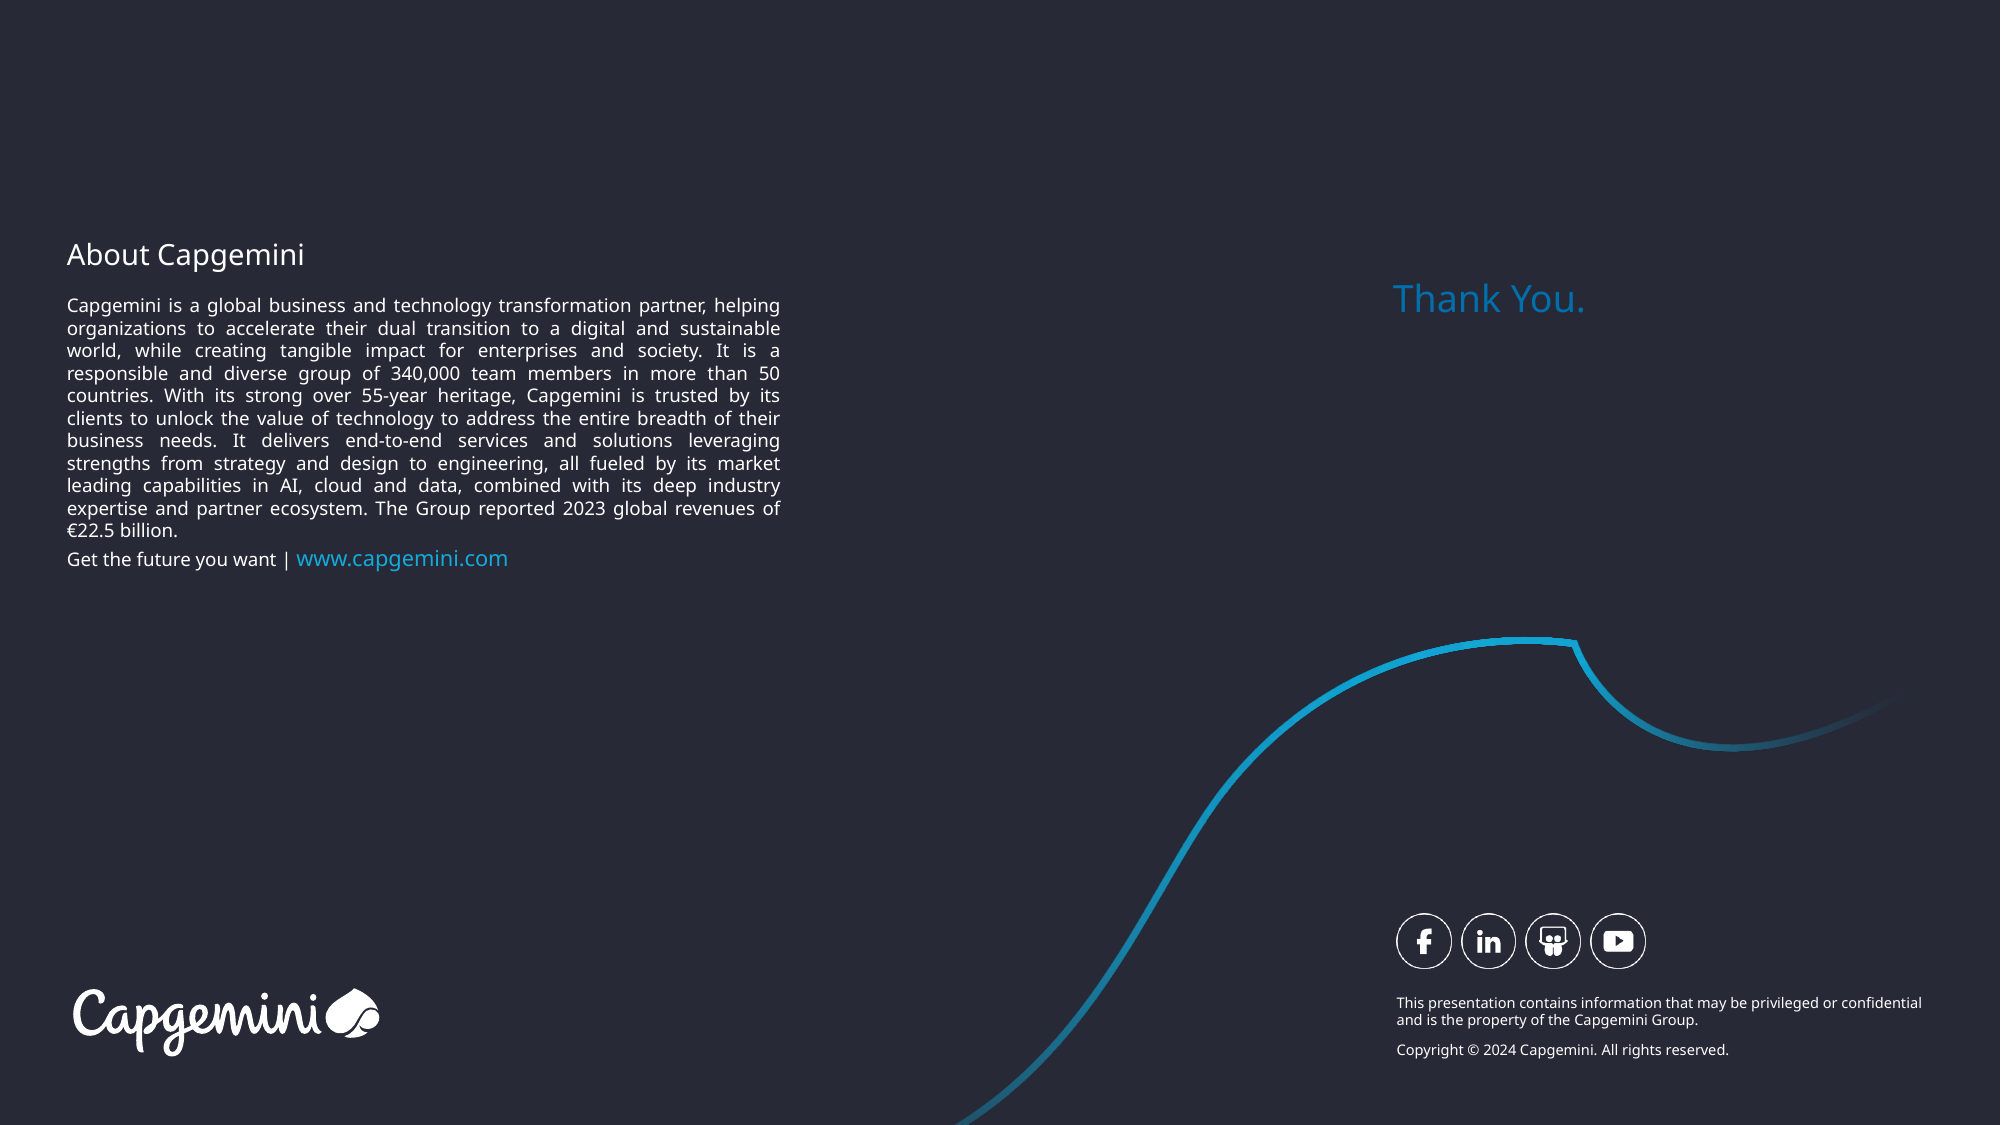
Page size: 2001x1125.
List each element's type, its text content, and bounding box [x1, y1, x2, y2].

text_box Get the future you want | www.capgemini.com [66, 544, 781, 613]
title About Capgemini Capgemini is a global business and technology transformation partner, helping organizations to accelerate their dual transition to a digital and sustainable world, while creating tangible impact for enterprises and society. It is a responsible and diverse group of 340,000 team members in more than 50 countries. With its strong over 55-year heritage, Capgemini is trusted by its clients to unlock the value of technology to address the entire breadth of their business needs. It delivers end-to-end services and solutions leveraging strengths from strategy and design to engineering, all fueled by its market leading capabilities in AI, cloud and data, combined with its deep industry expertise and partner ecosystem. The Group reported 2023 global revenues of €22.5 billion. [66, 235, 781, 528]
text_box Thank You. [1377, 267, 1916, 328]
picture [531, 629, 1998, 1125]
